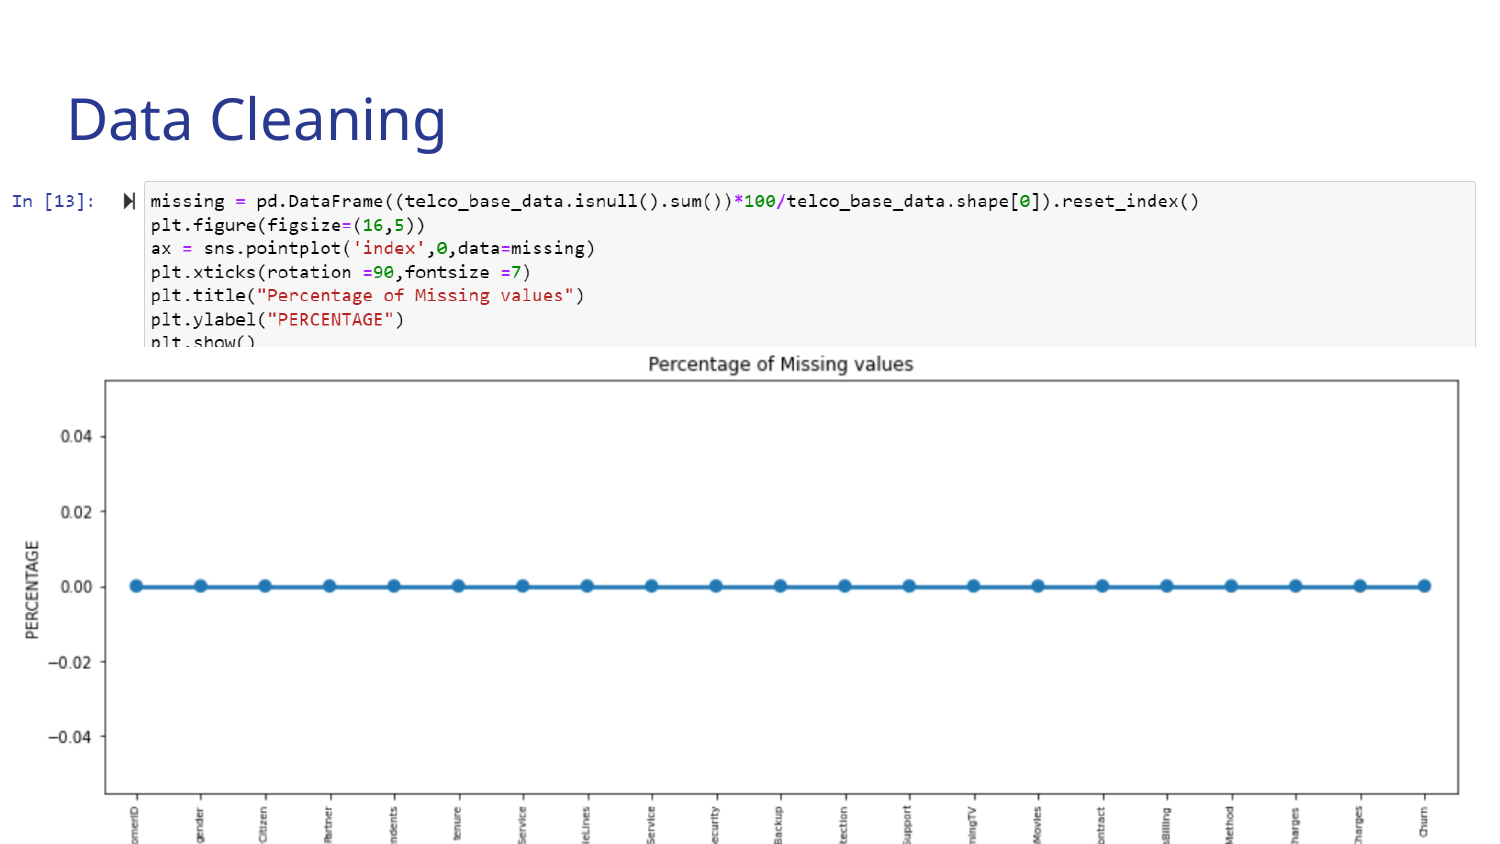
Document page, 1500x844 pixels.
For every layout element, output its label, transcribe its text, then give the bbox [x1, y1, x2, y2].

picture [0, 166, 1500, 844]
title Data Cleaning [51, 67, 1449, 165]
